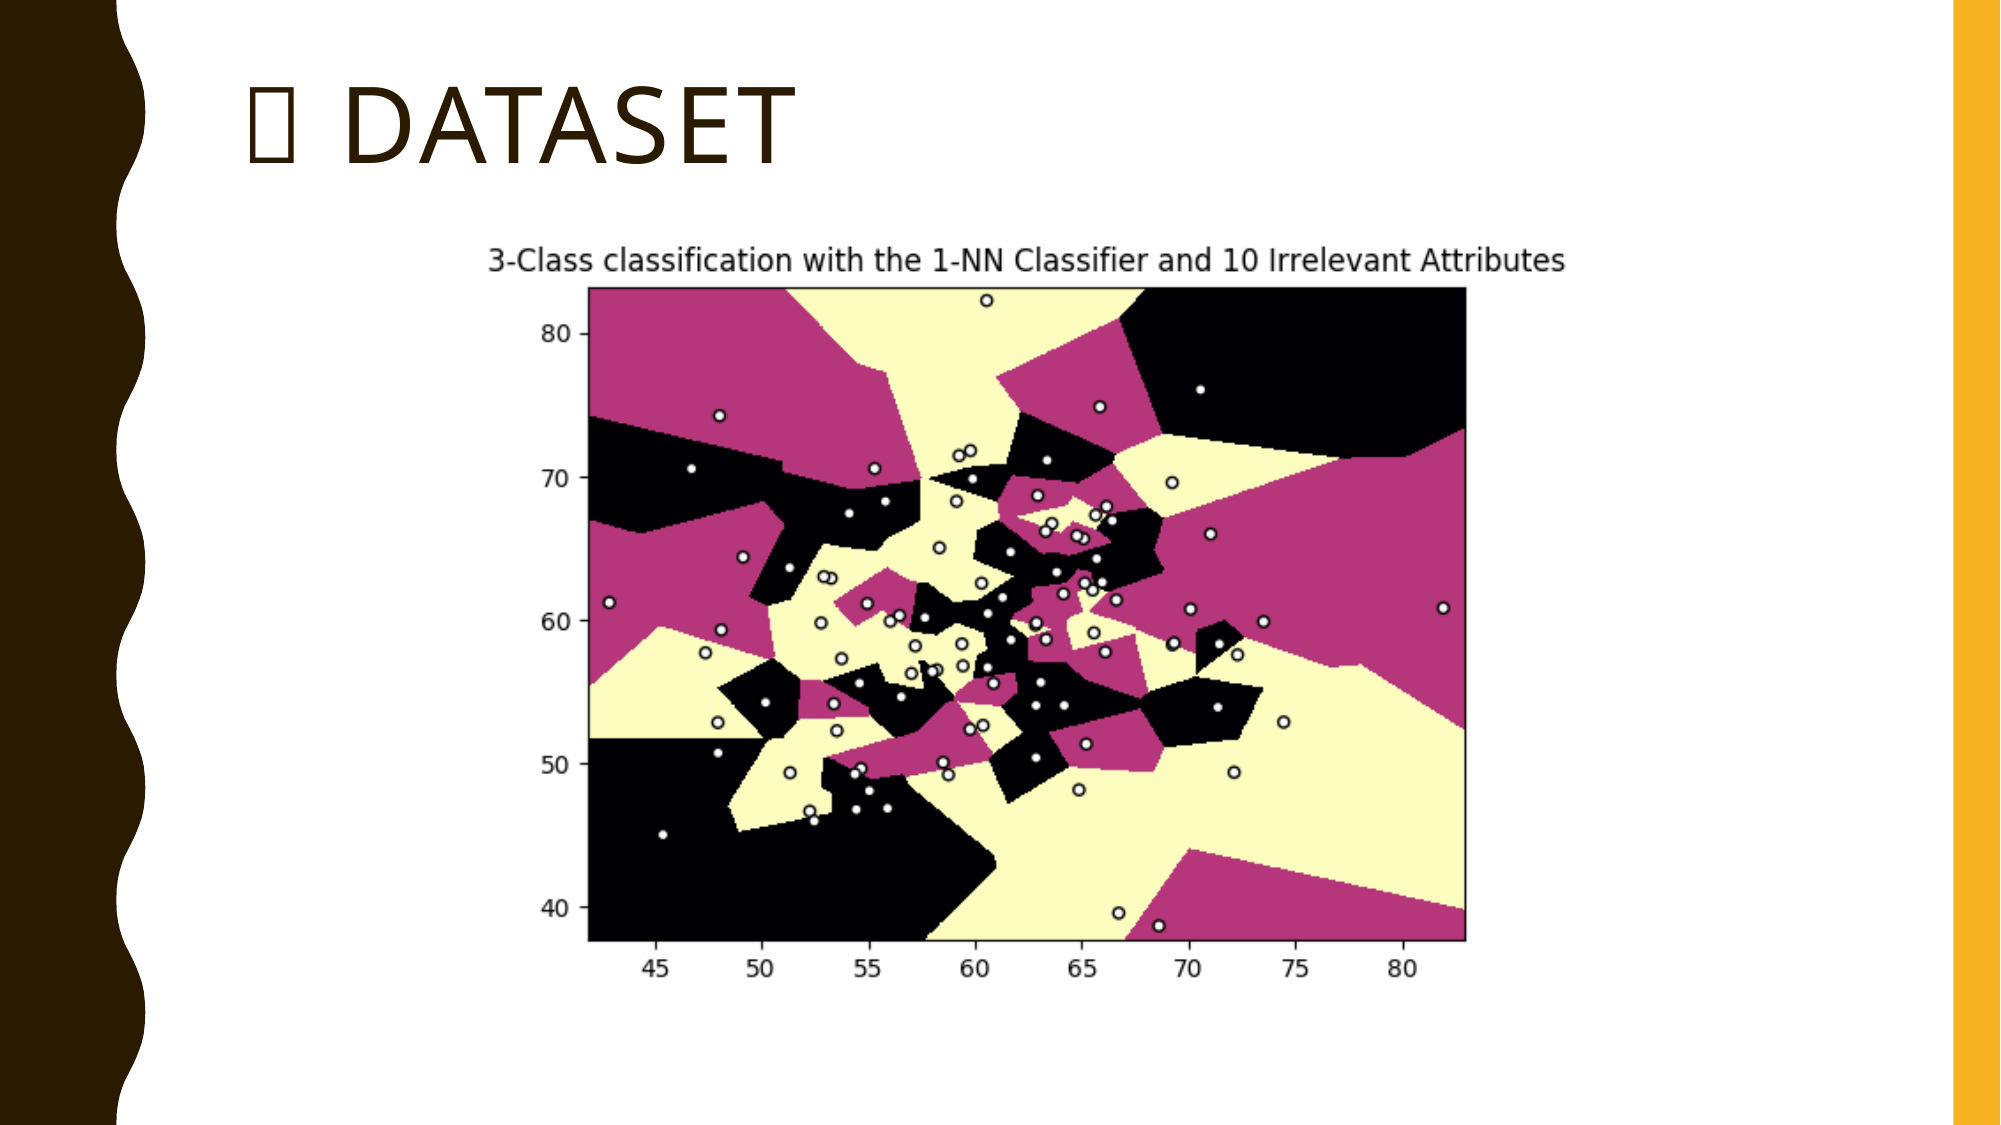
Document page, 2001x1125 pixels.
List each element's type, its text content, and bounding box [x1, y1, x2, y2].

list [447, 185, 1578, 1034]
title 🌸 Dataset [225, 64, 1800, 308]
